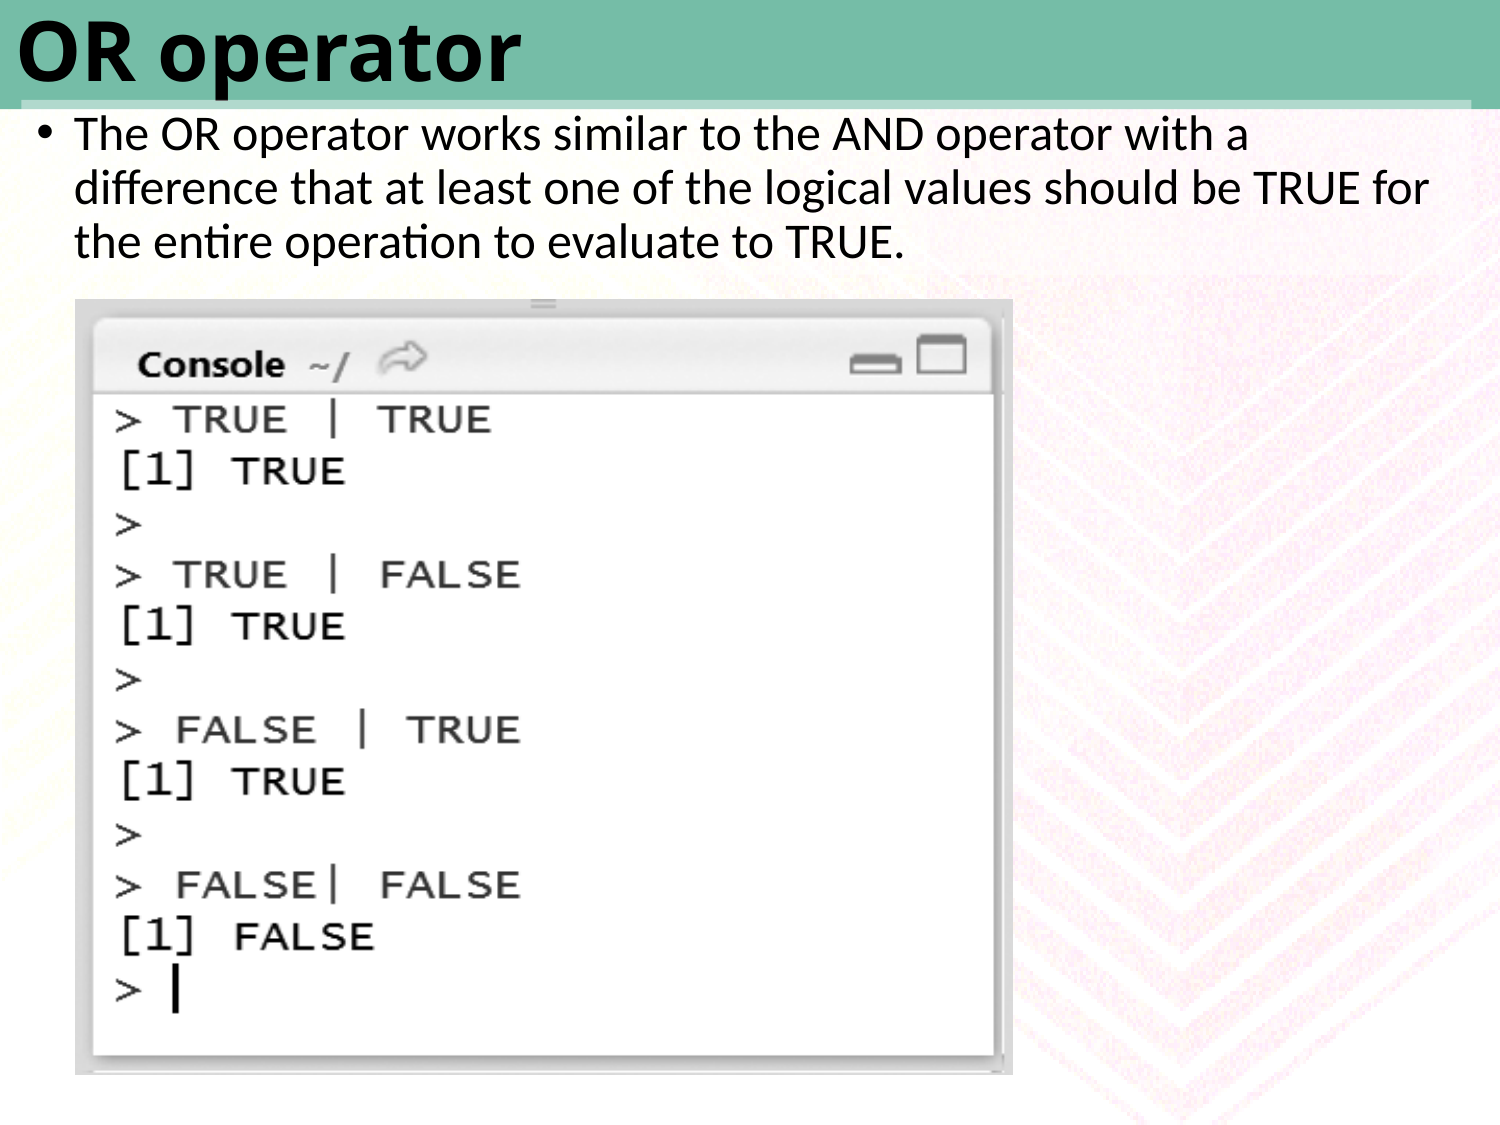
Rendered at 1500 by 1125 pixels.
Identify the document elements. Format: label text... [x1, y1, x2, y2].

title OR operator [0, 0, 1500, 110]
picture [74, 299, 1013, 1075]
list The OR operator works similar to the AND operator with a difference that at least one of the logical values should be TRUE for the entire operation to evaluate to TRUE. [21, 99, 1472, 275]
